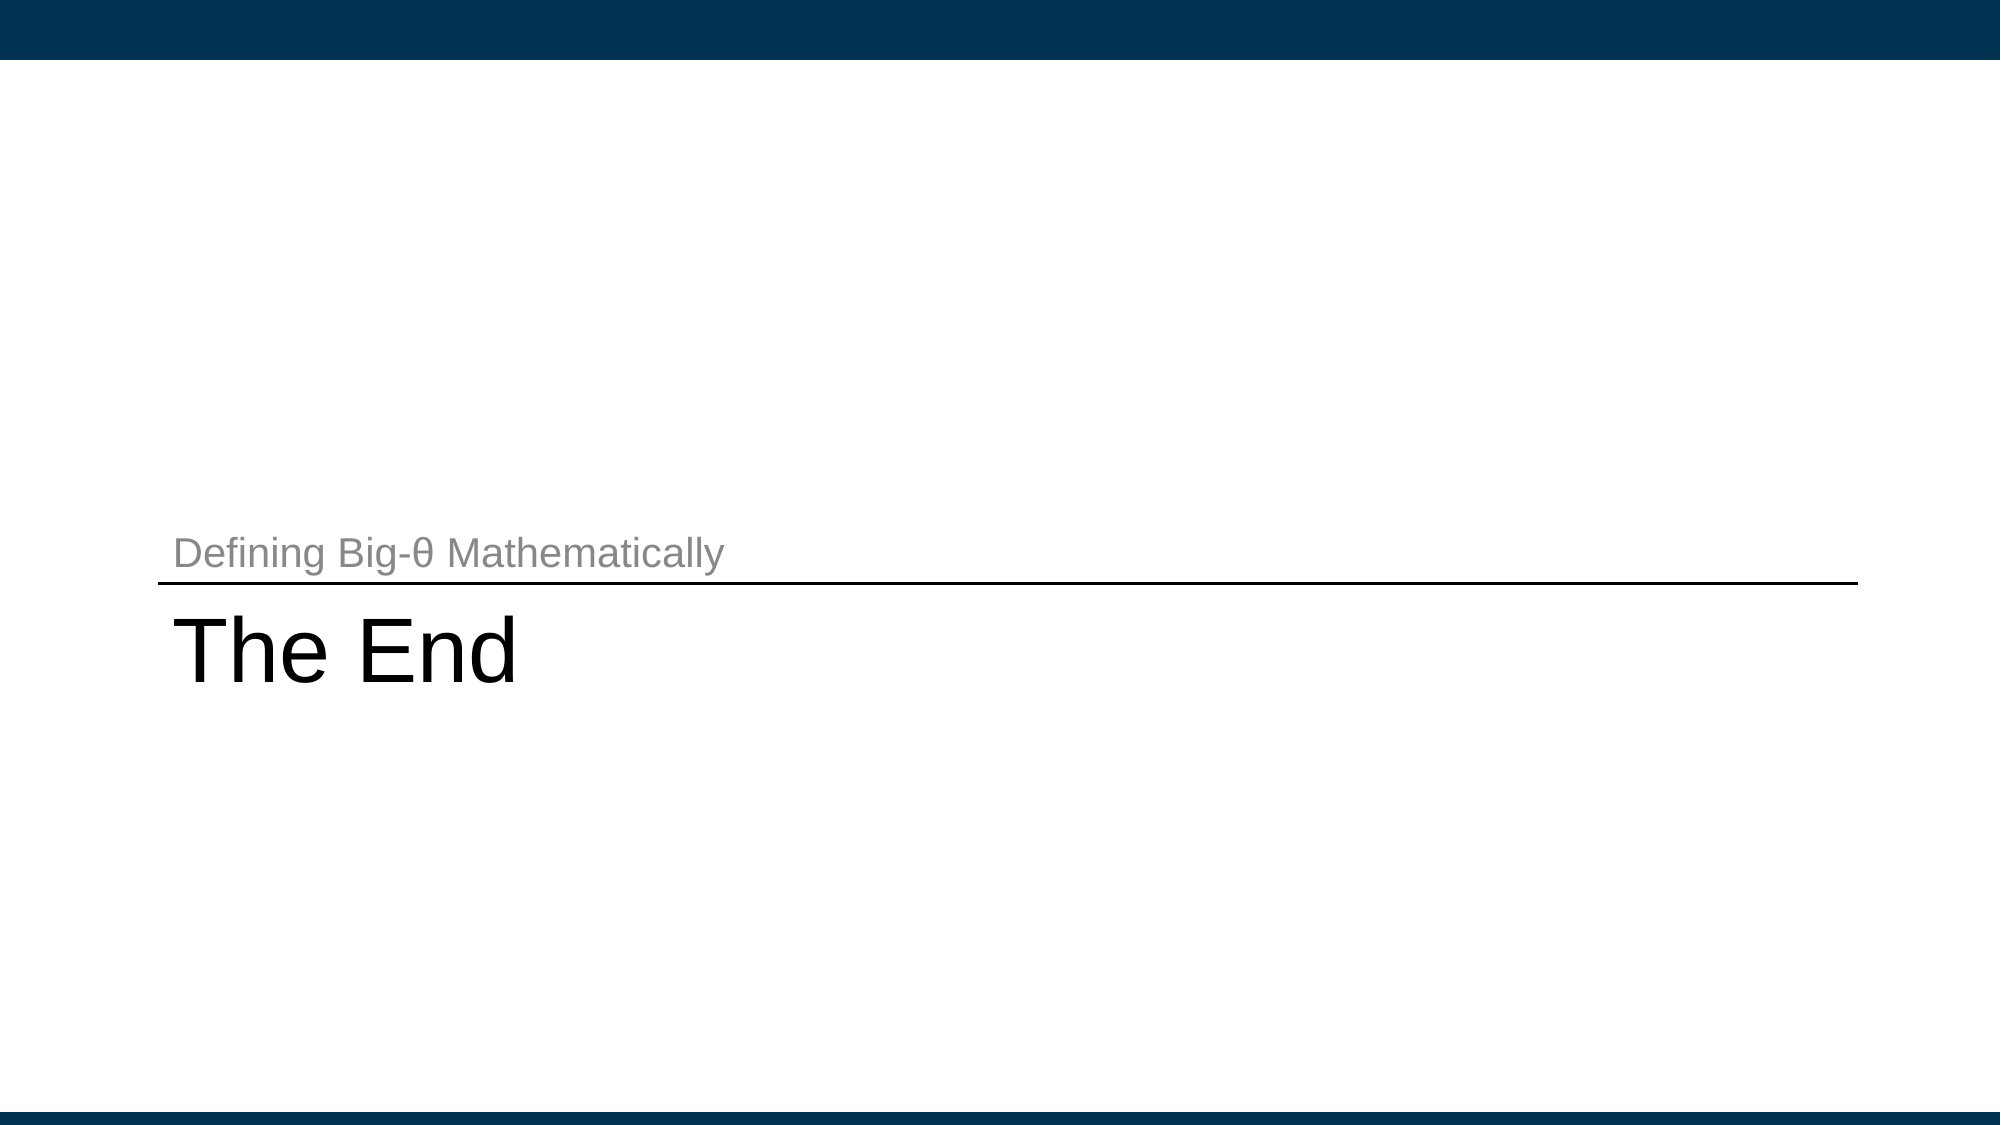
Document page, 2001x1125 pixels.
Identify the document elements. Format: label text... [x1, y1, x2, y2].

list Defining Big-θ Mathematically [157, 337, 1858, 584]
